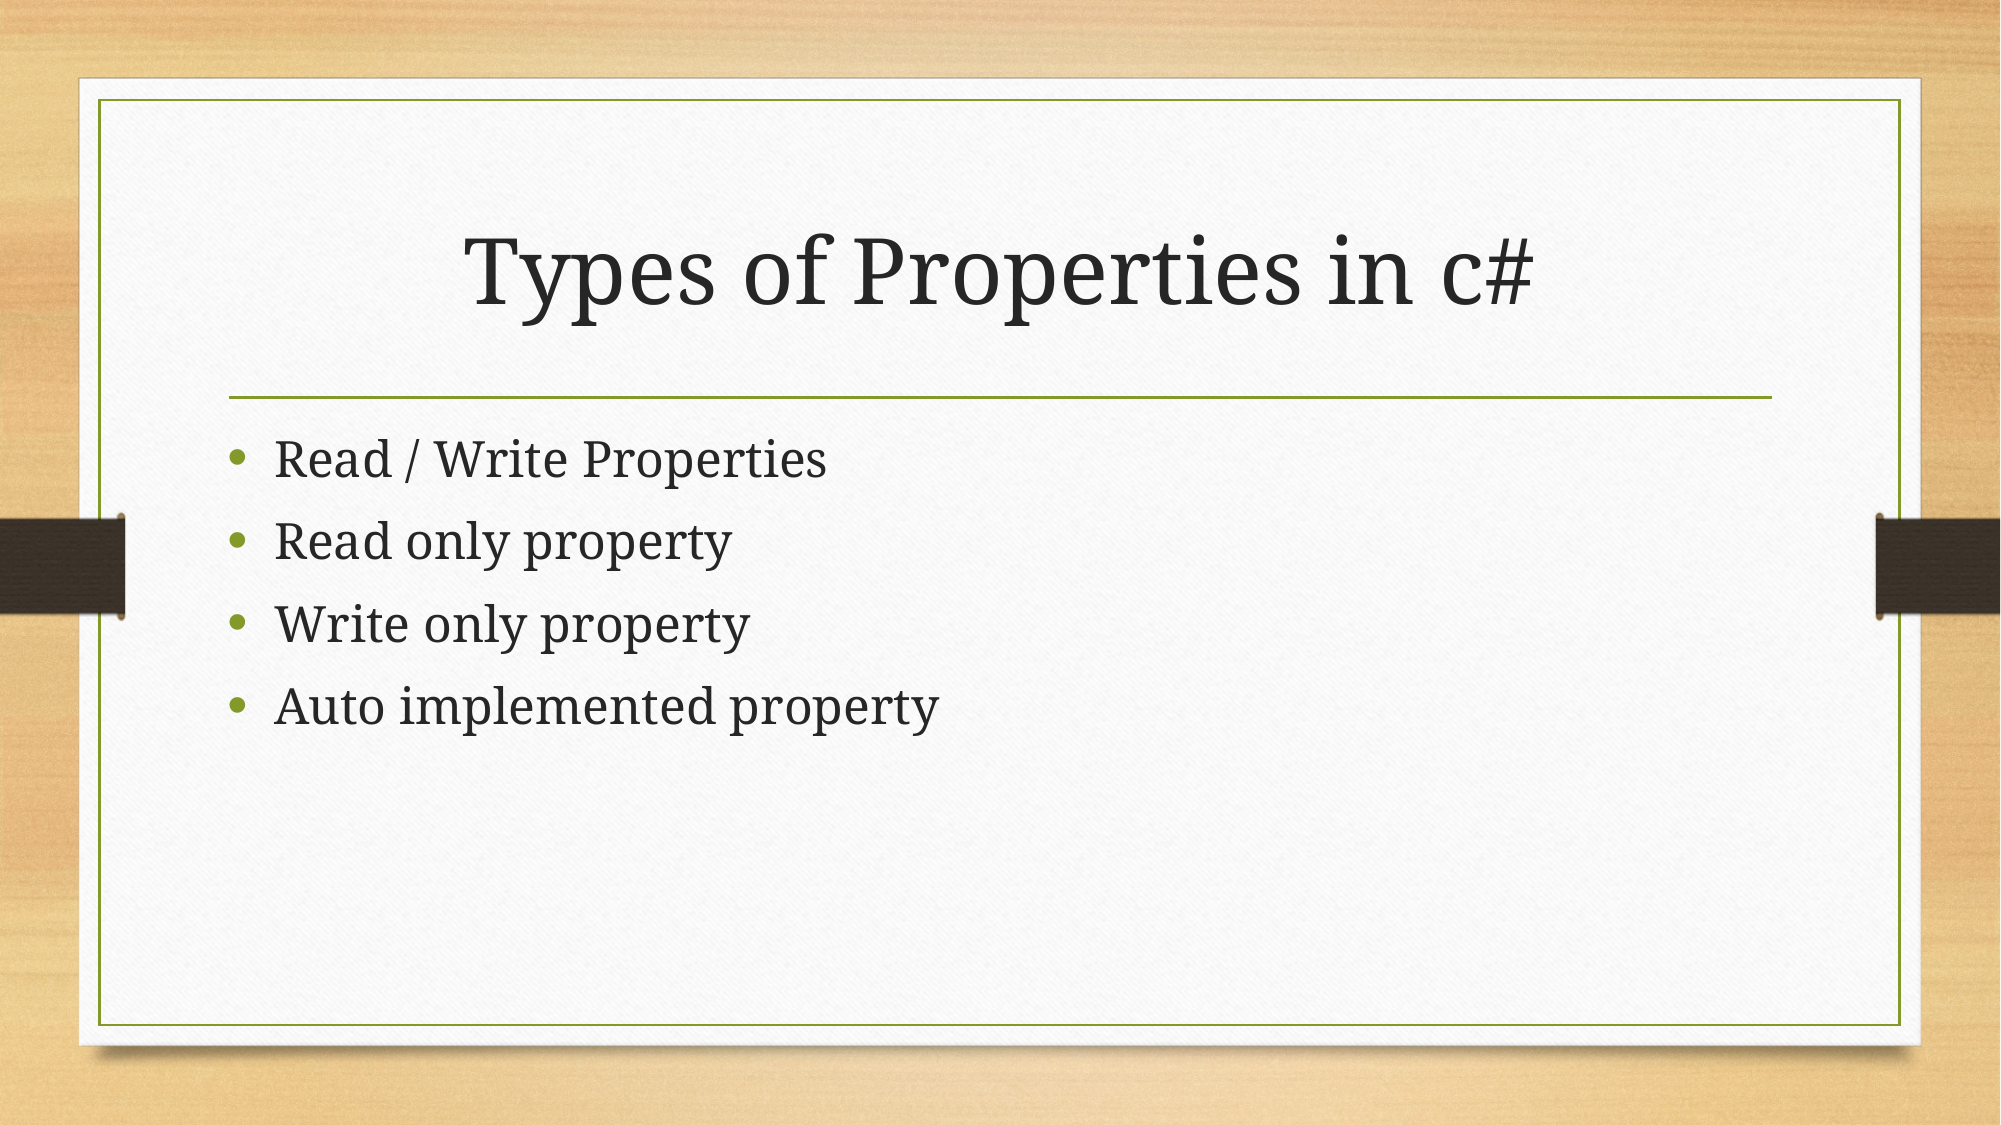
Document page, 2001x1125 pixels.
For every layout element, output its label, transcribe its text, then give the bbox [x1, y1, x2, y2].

list Read / Write Properties Read only property Write only property Auto implemented property [212, 419, 1788, 964]
title Types of Properties in c# [212, 161, 1788, 375]
picture [0, 0, 2001, 1125]
